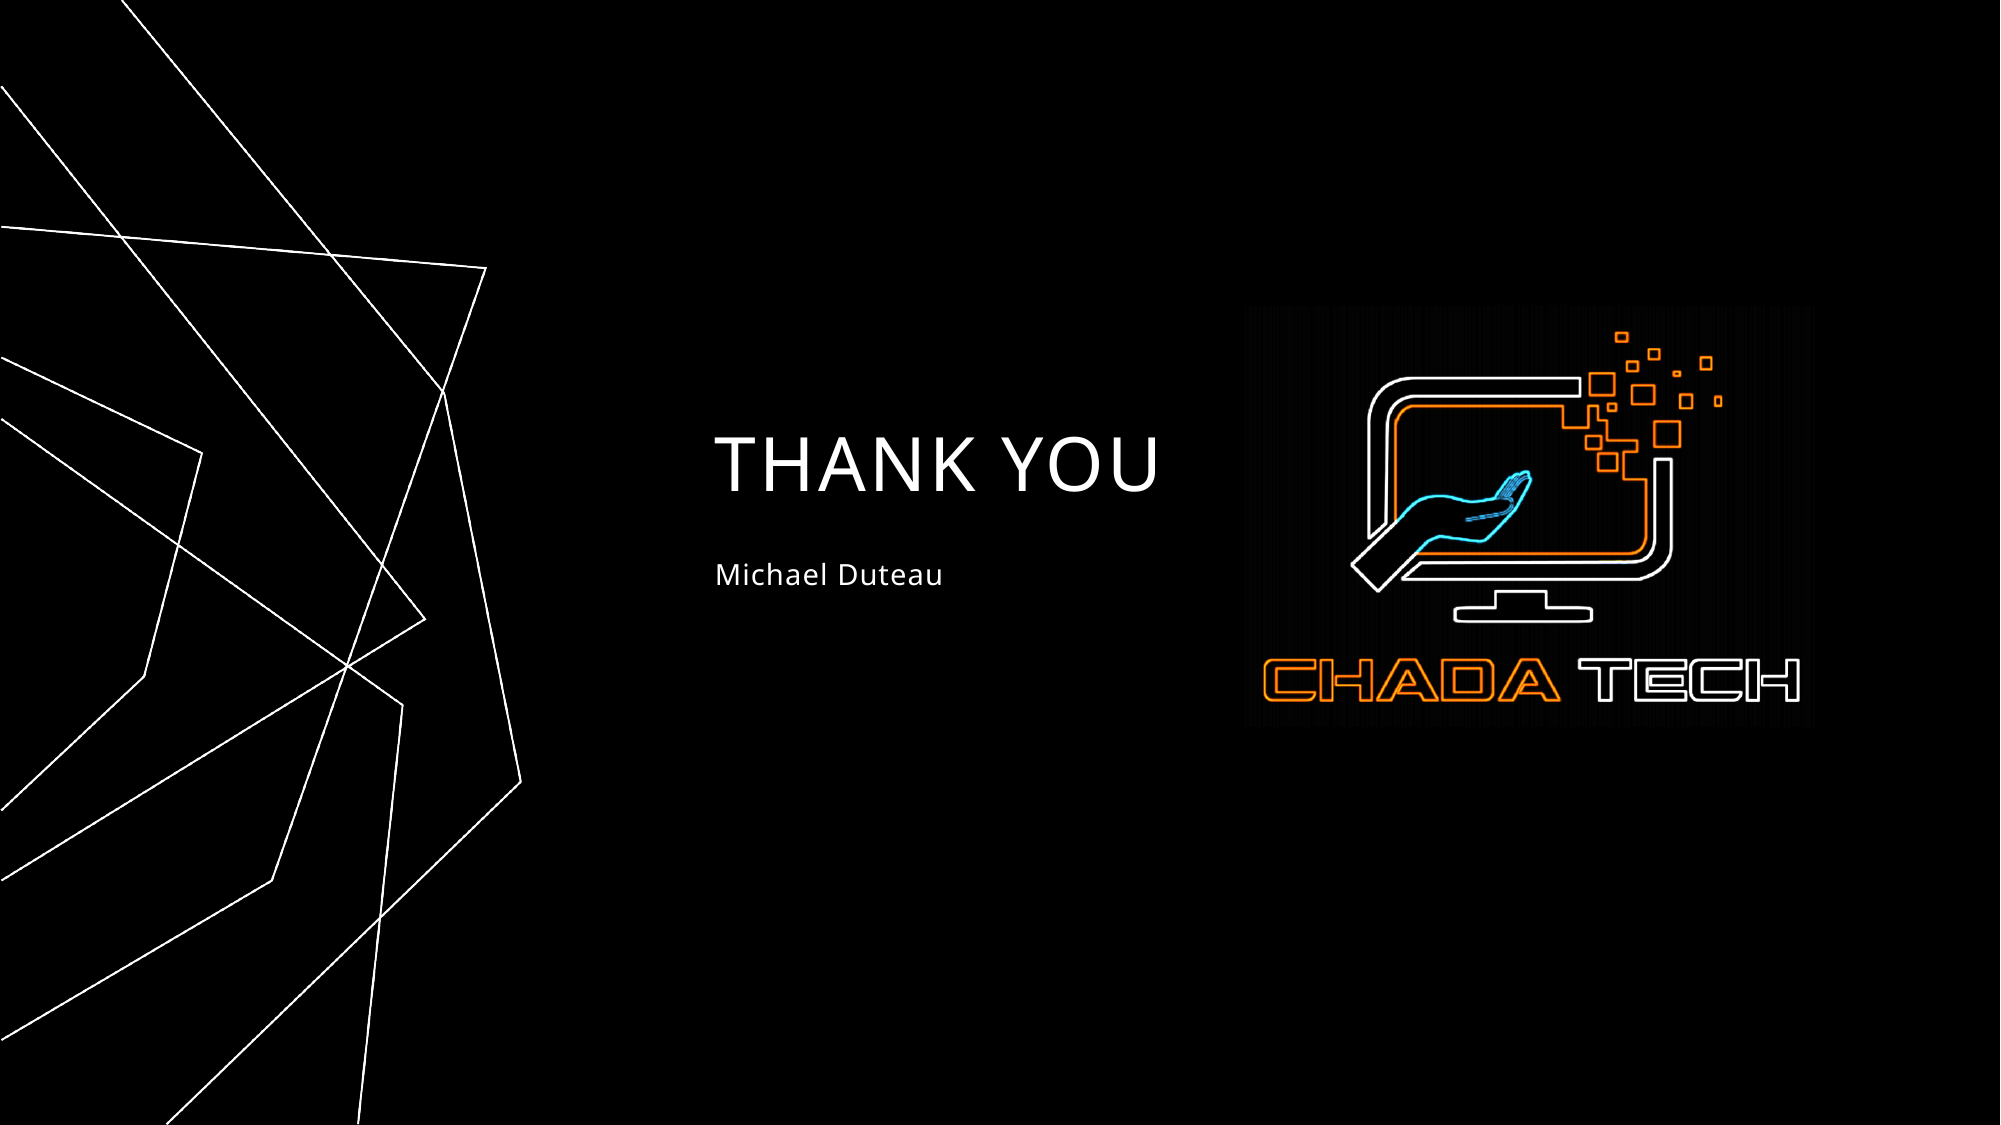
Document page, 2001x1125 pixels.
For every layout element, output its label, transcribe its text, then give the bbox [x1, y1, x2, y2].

picture [1227, 292, 1832, 738]
title THANK YOU [699, 265, 1386, 516]
picture [0, 0, 522, 1125]
subtitle Michael Duteau [699, 531, 1386, 757]
